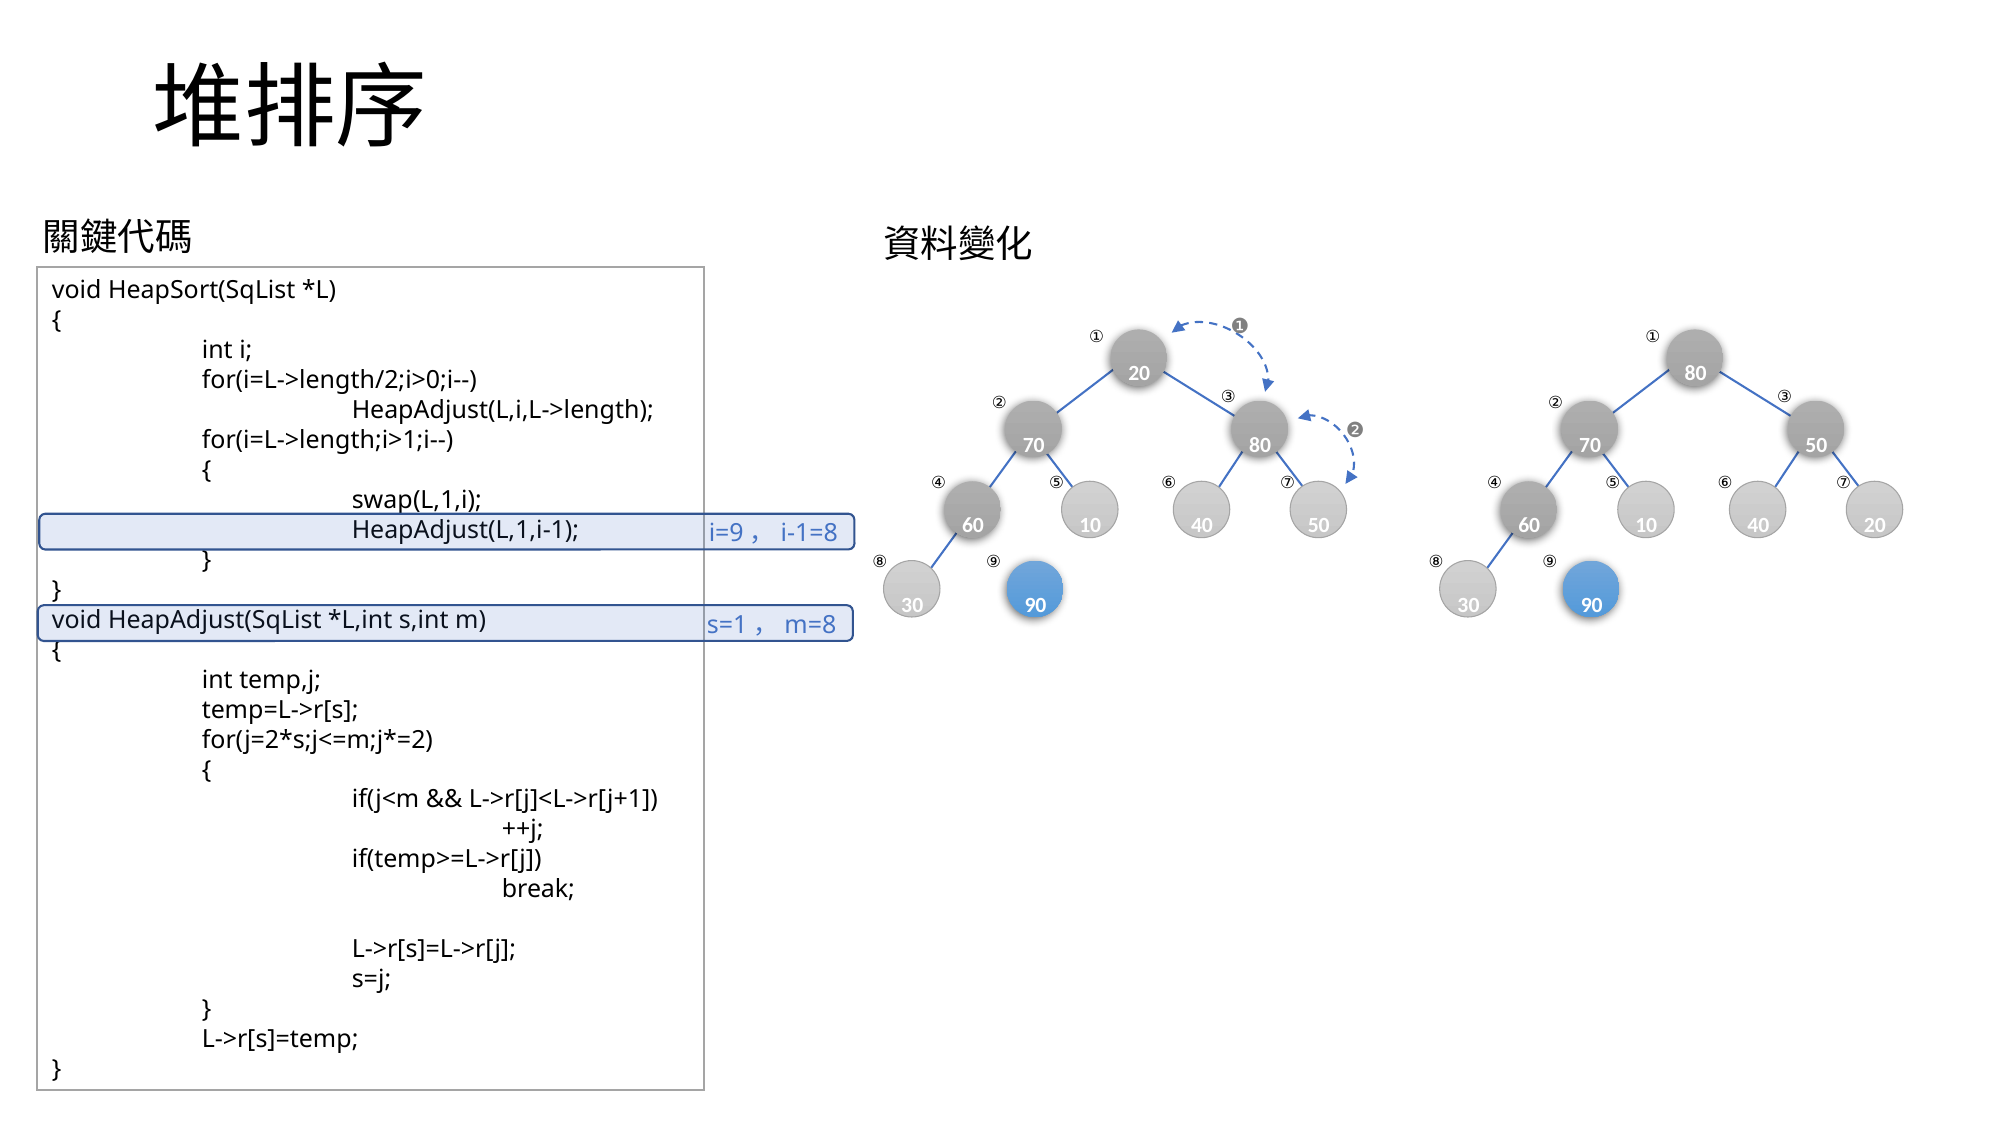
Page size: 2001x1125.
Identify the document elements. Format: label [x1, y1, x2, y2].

text_box [27, 205, 856, 1091]
title [137, 1, 1863, 219]
text_box [857, 305, 1380, 618]
text_box [1413, 318, 1904, 618]
text_box [868, 212, 1049, 273]
